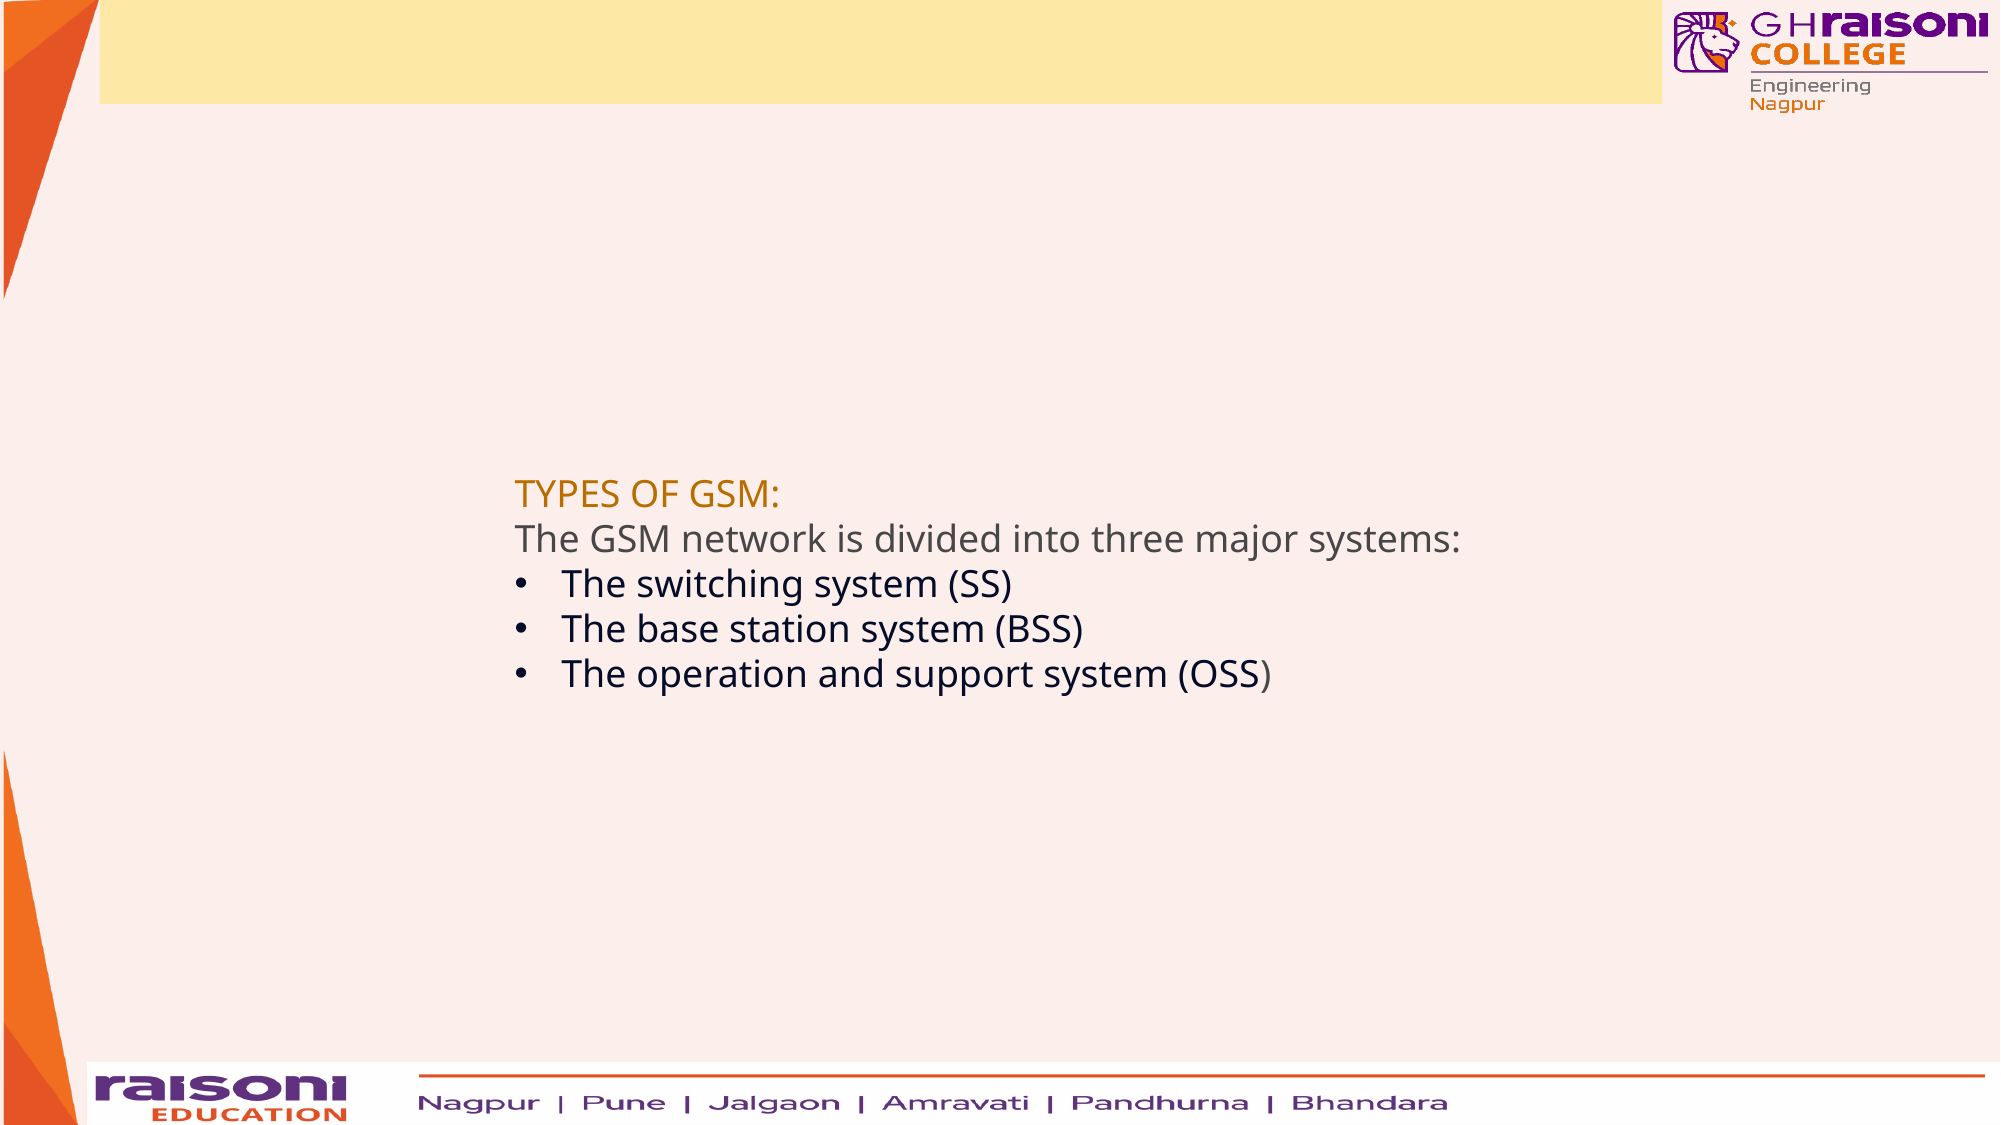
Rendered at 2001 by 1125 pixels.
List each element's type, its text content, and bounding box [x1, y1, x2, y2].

picture [1674, 12, 1988, 113]
text_box TYPES OF GSM: The GSM network is divided into three major systems: The switching system (SS) The base station system (BSS) The operation and support system (OSS) [499, 462, 1500, 748]
picture [3, 0, 2000, 1125]
